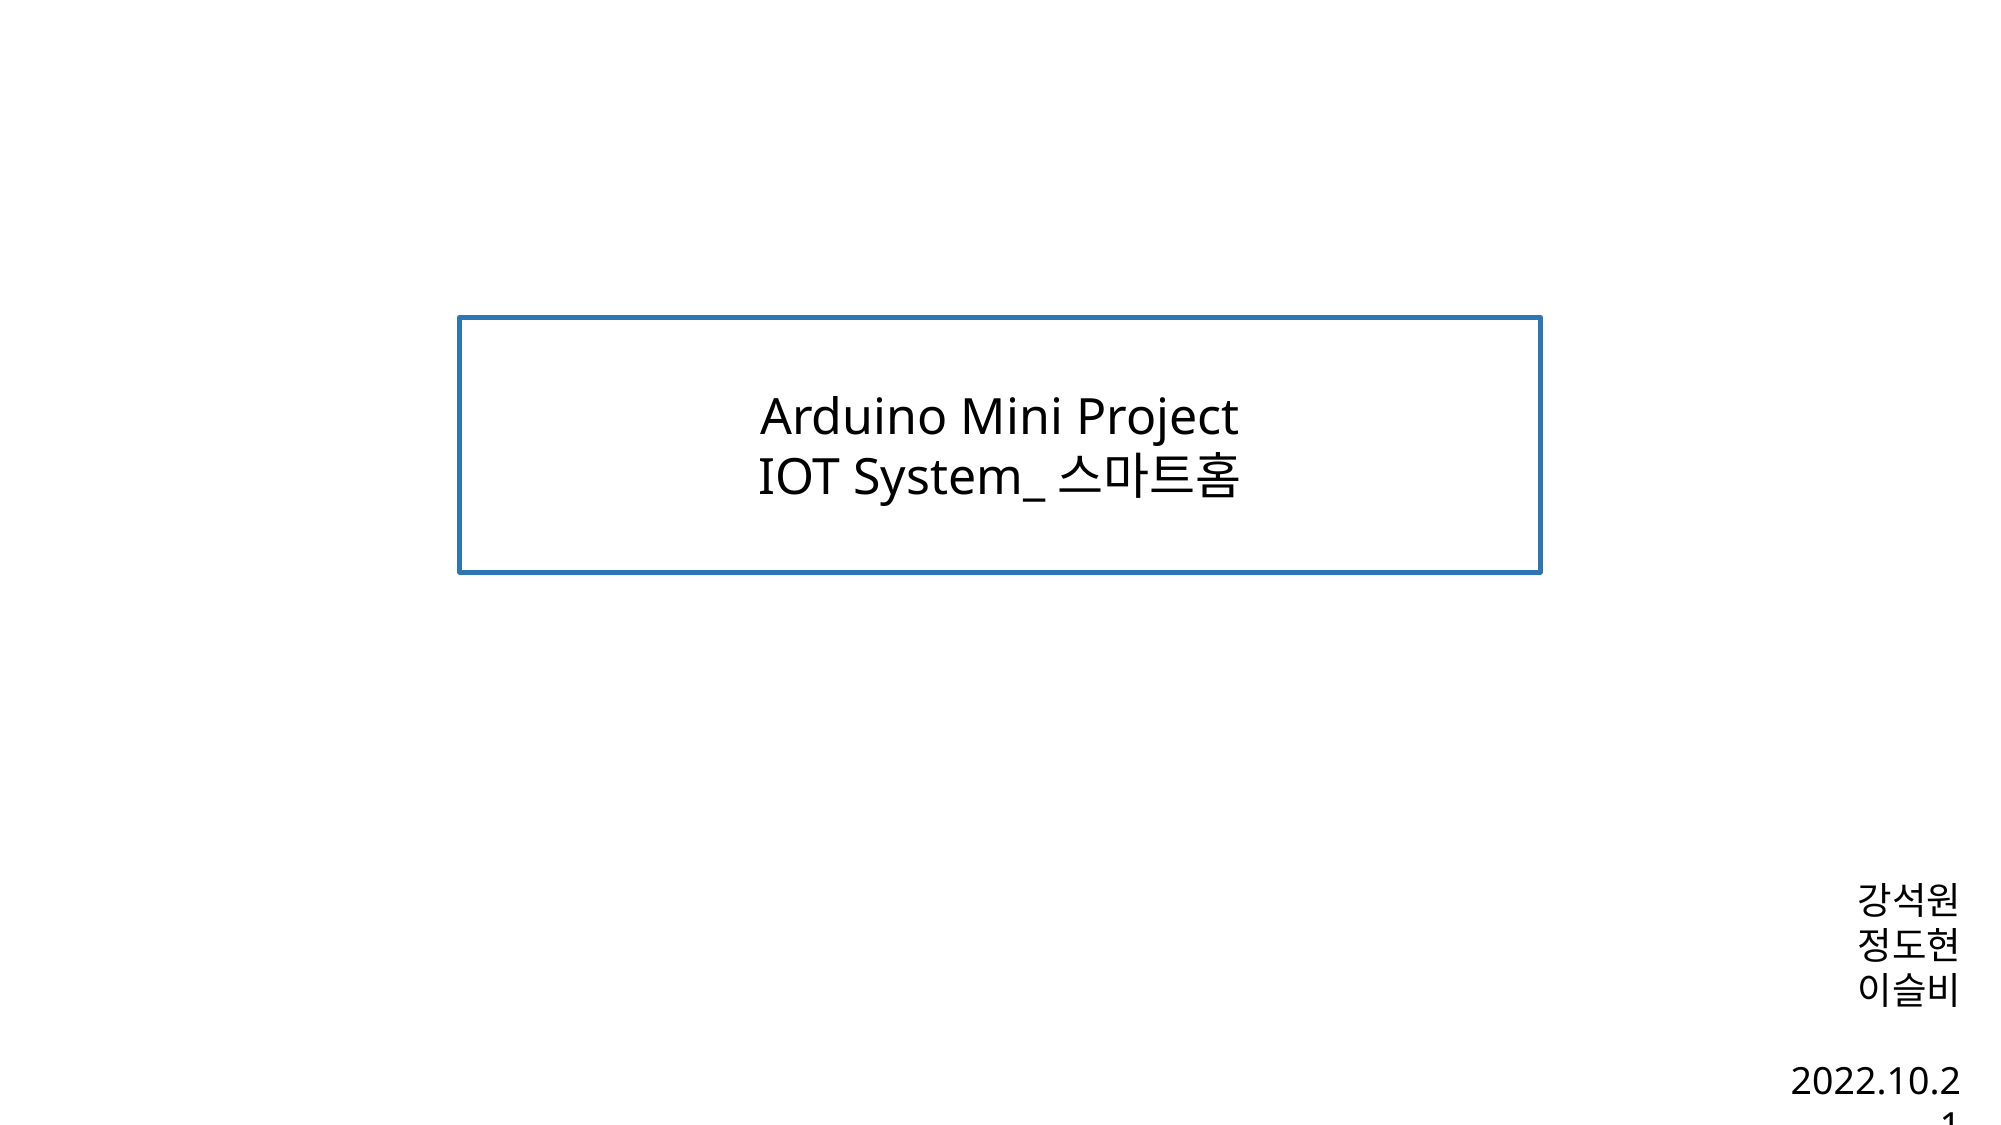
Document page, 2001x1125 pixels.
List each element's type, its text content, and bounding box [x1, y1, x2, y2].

text_box 강석원 정도현 이슬비 2022.10.21 [1761, 869, 1976, 1125]
text_box Arduino Mini Project IOT System_스마트홈 [459, 317, 1541, 573]
